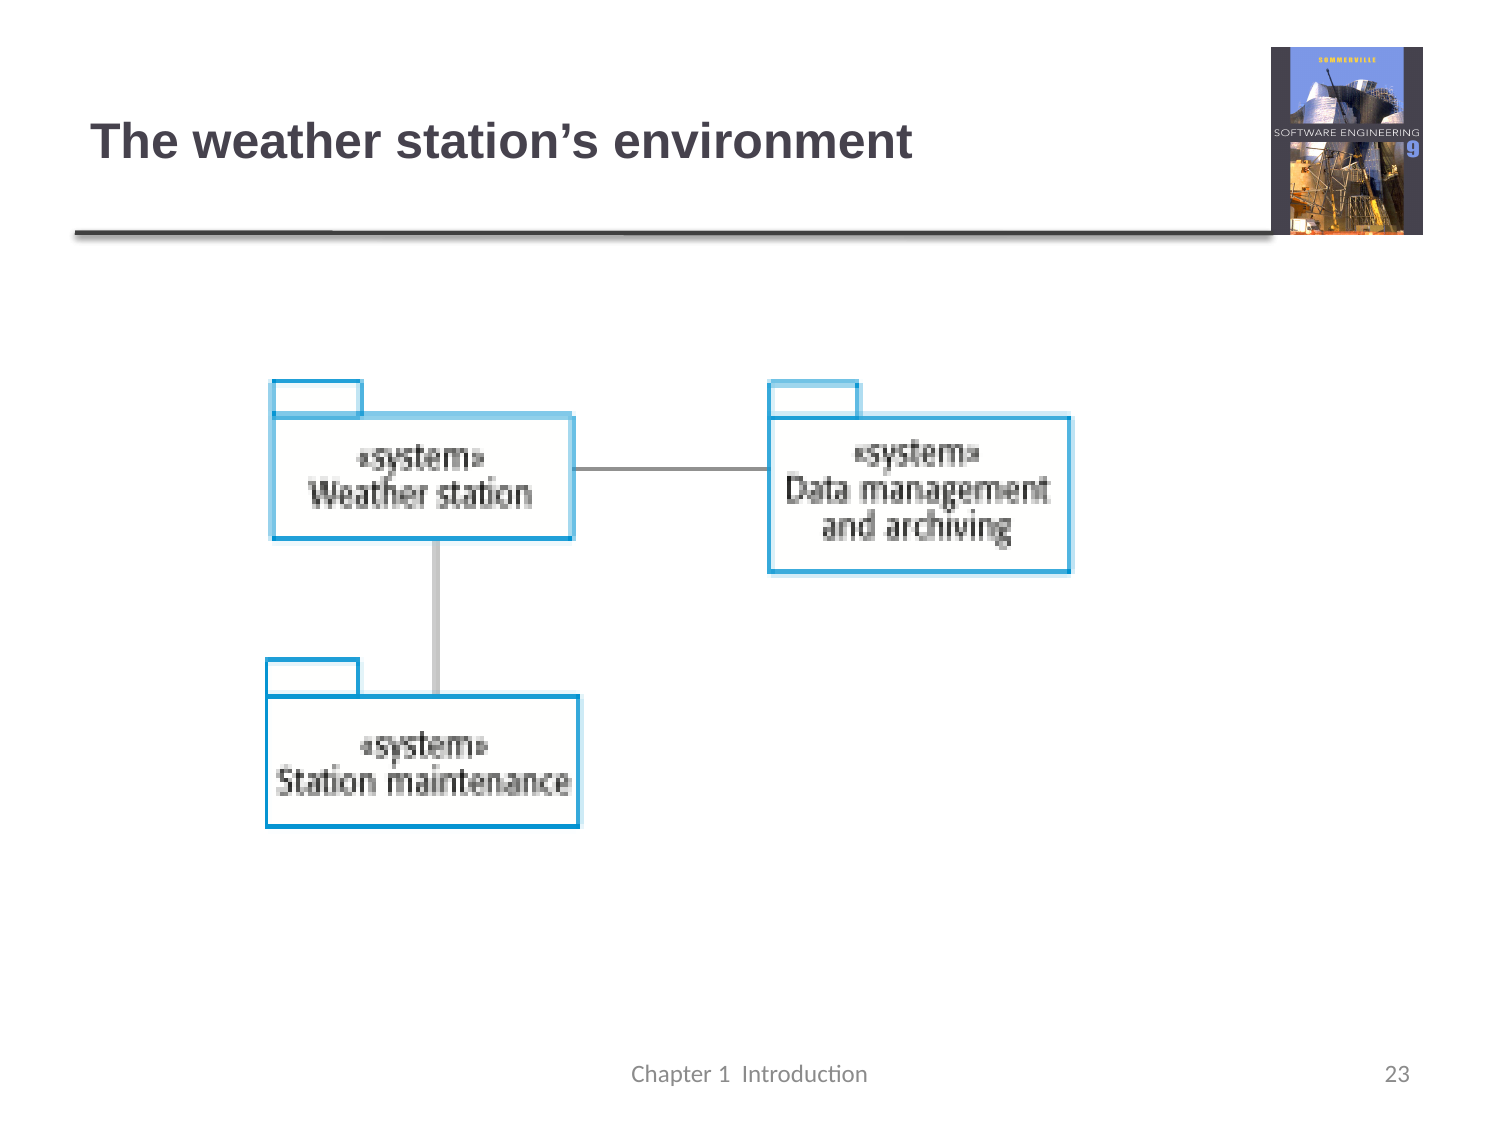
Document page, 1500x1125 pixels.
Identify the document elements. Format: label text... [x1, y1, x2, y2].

picture [265, 379, 1076, 835]
footer Chapter 1 Introduction [512, 1042, 988, 1103]
slide_number 23 [1074, 1042, 1425, 1103]
picture [1272, 47, 1423, 235]
title The weather station’s environment [74, 44, 1272, 233]
